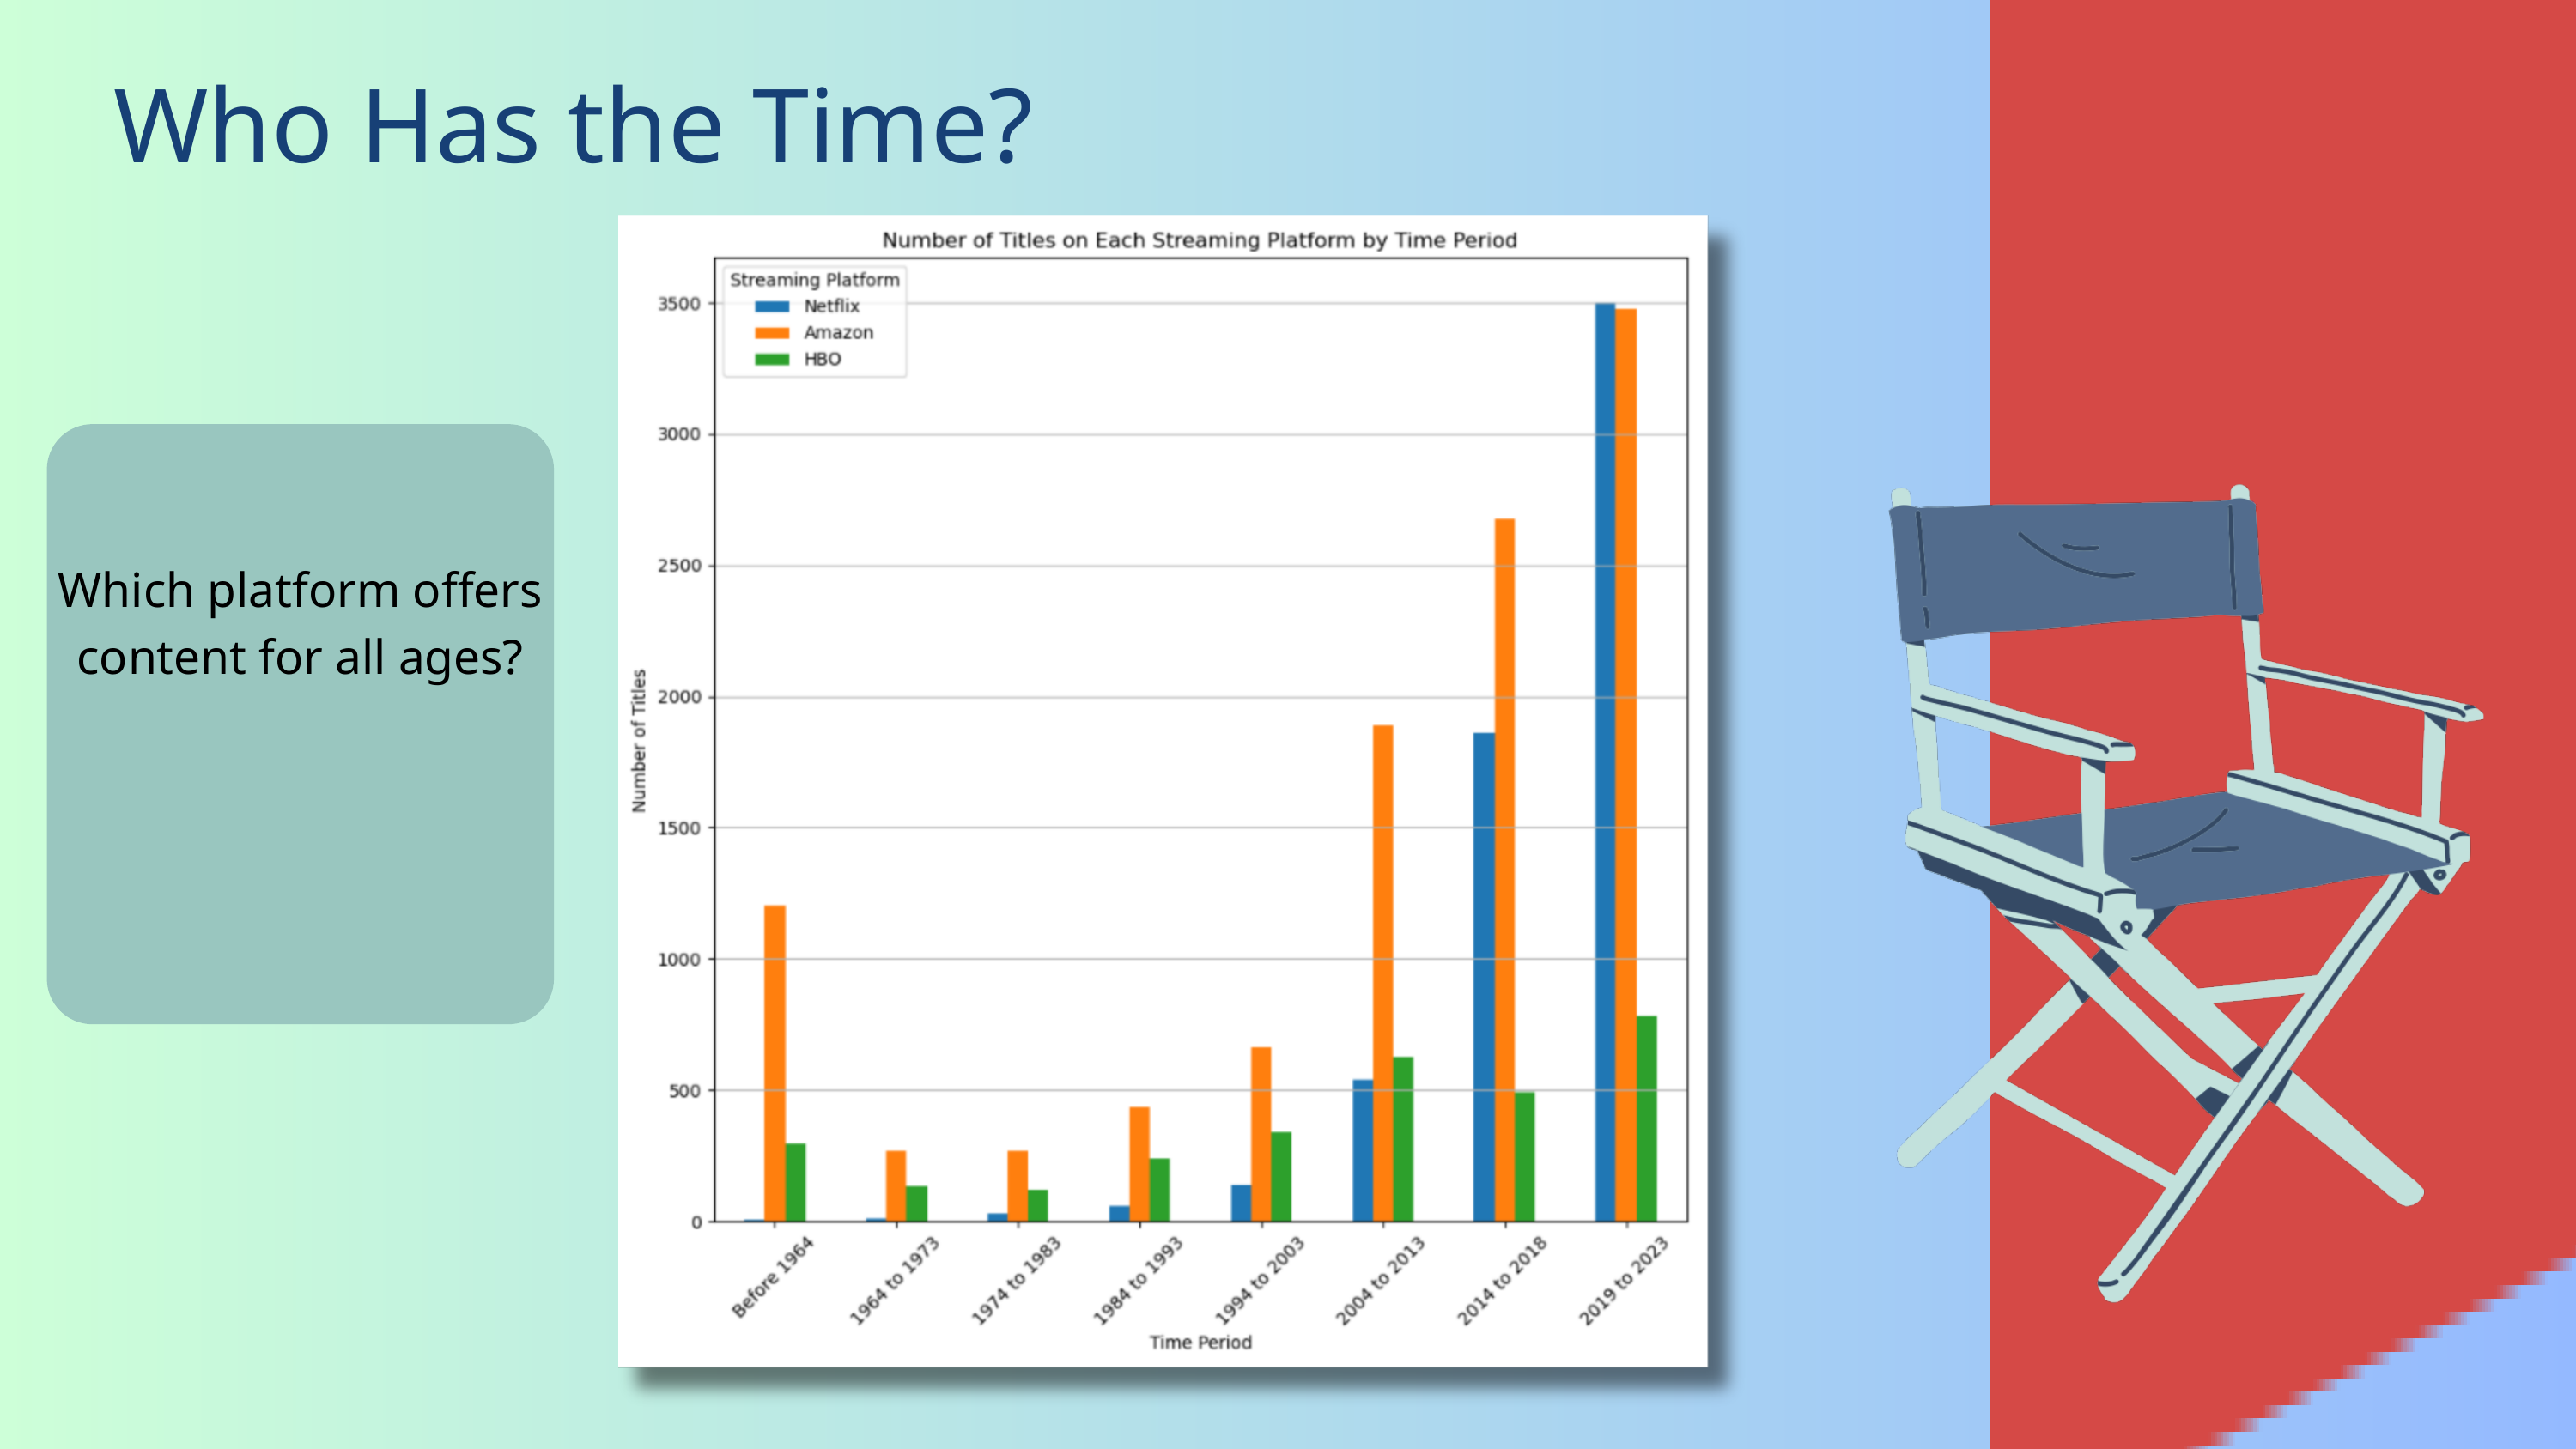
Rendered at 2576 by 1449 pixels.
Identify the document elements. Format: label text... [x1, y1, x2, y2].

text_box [617, 211, 1746, 1414]
text_box [1888, 483, 2484, 1304]
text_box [46, 423, 555, 1025]
text_box Who Has the Time? [113, 81, 1497, 184]
text_box [1990, 0, 2576, 1449]
